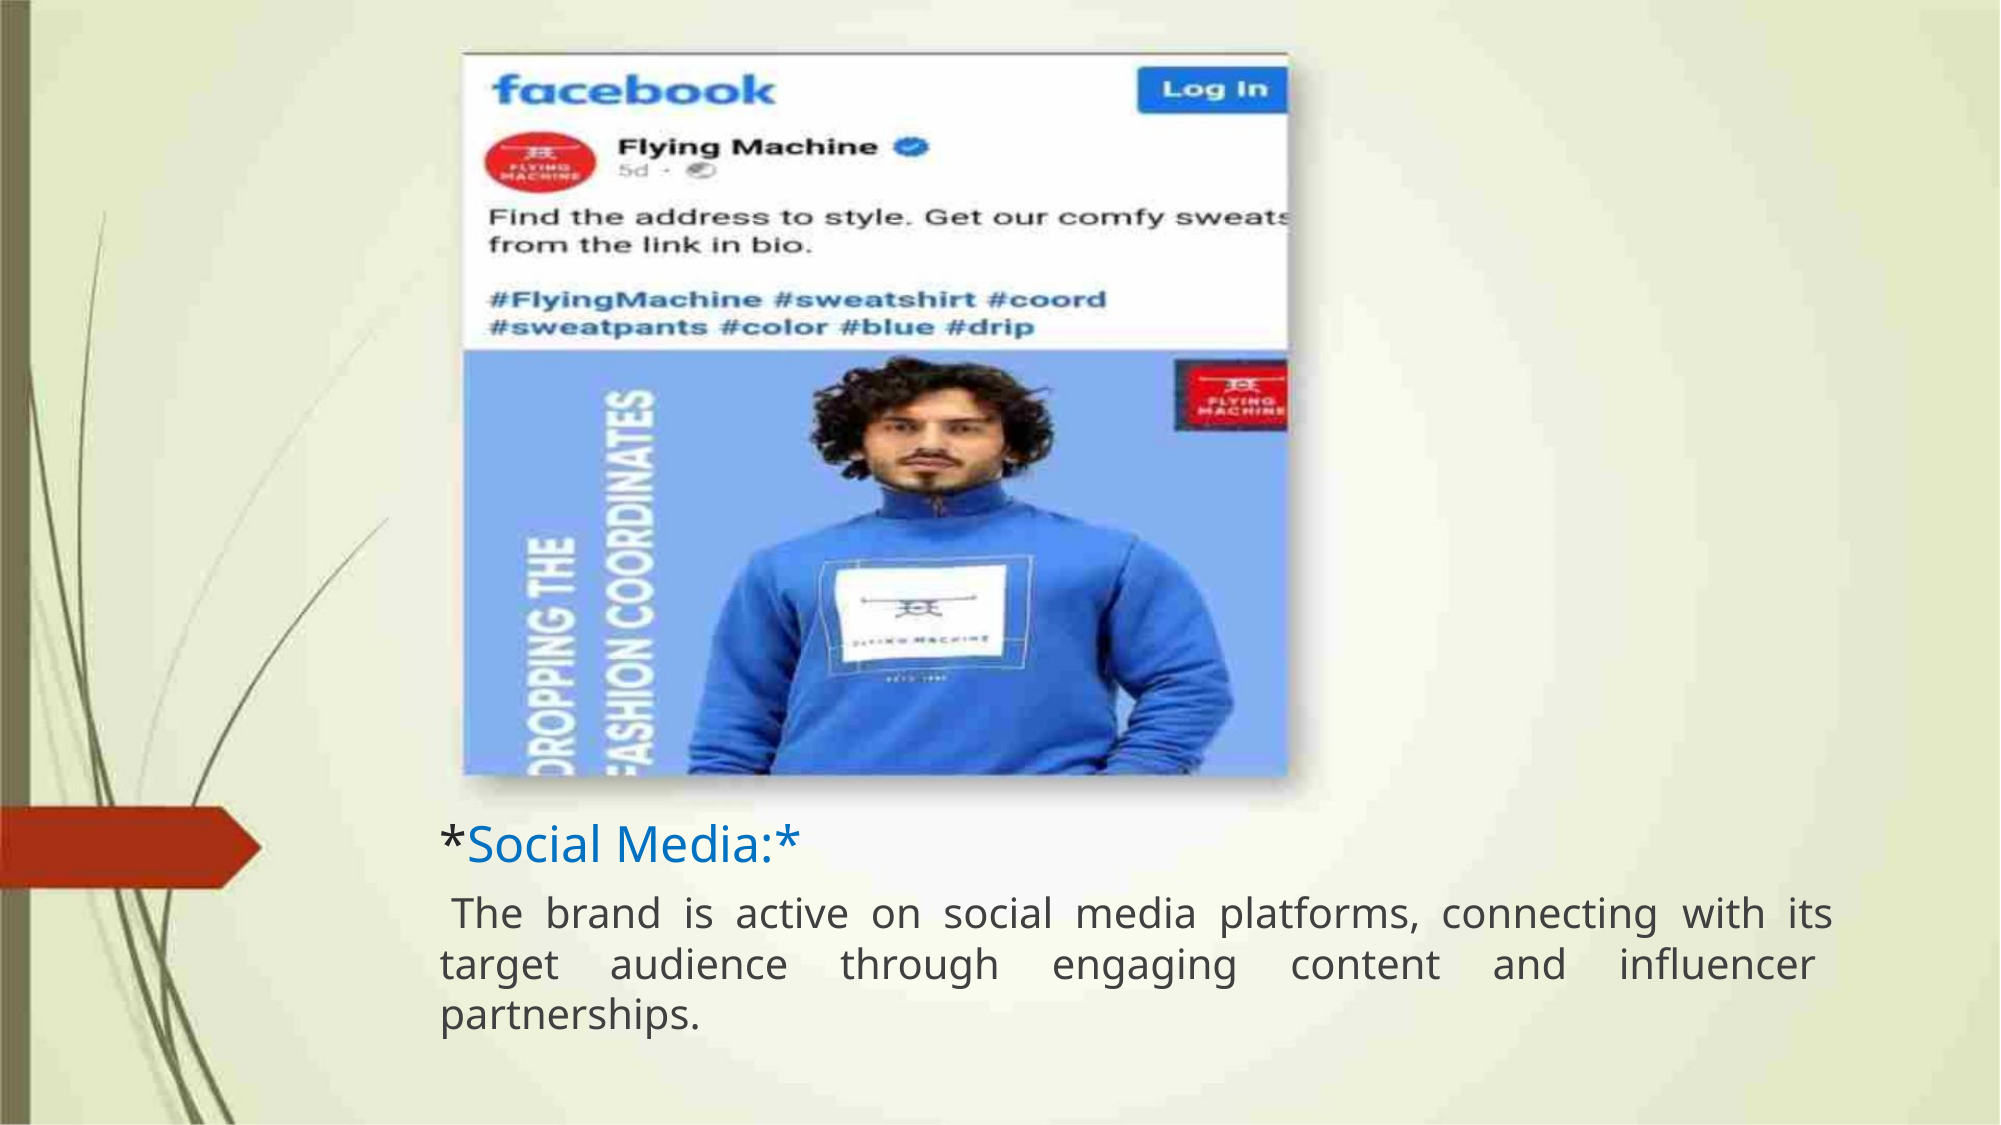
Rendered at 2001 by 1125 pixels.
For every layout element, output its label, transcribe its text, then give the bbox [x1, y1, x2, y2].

text_box [0, 0, 2000, 1125]
text_box *Social Media:* [439, 811, 836, 873]
text_box The brand is active on social media platforms, connecting with its target audience through engaging content and influencer partnerships. [439, 887, 1899, 1038]
